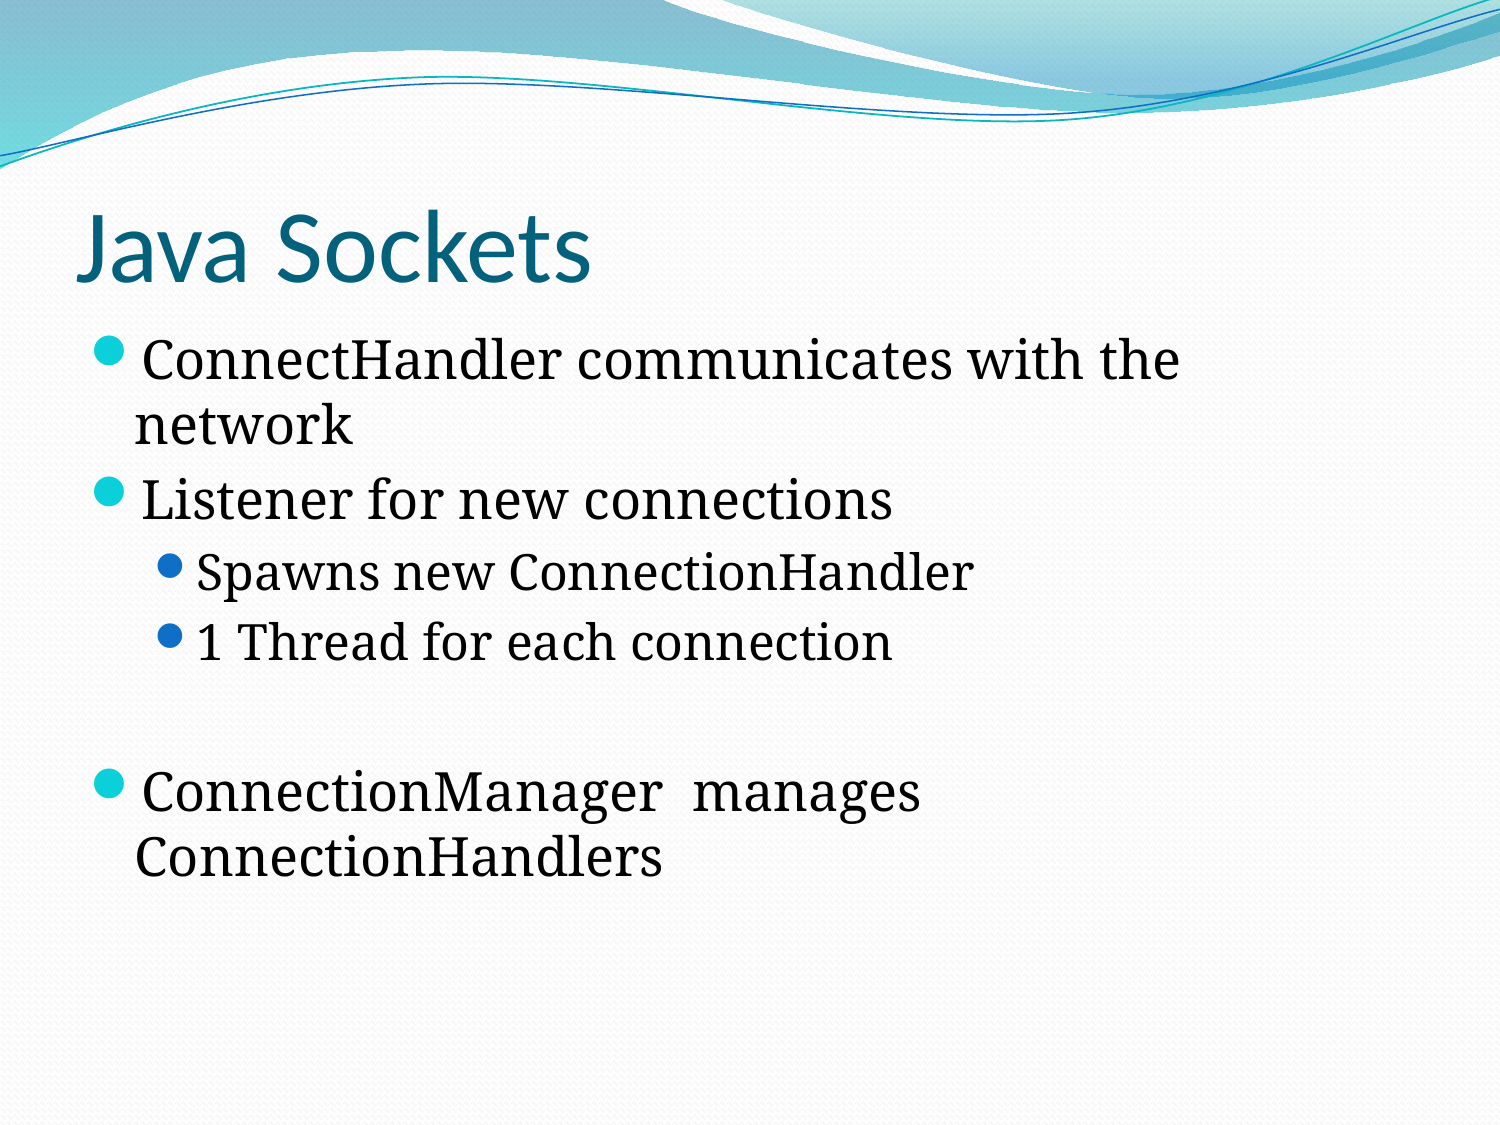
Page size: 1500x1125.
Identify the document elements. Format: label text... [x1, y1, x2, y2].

title Java Sockets [75, 115, 1425, 303]
list ConnectHandler communicates with the network Listener for new connections Spawns new ConnectionHandler 1 Thread for each connection ConnectionManager manages ConnectionHandlers [75, 317, 1425, 1038]
